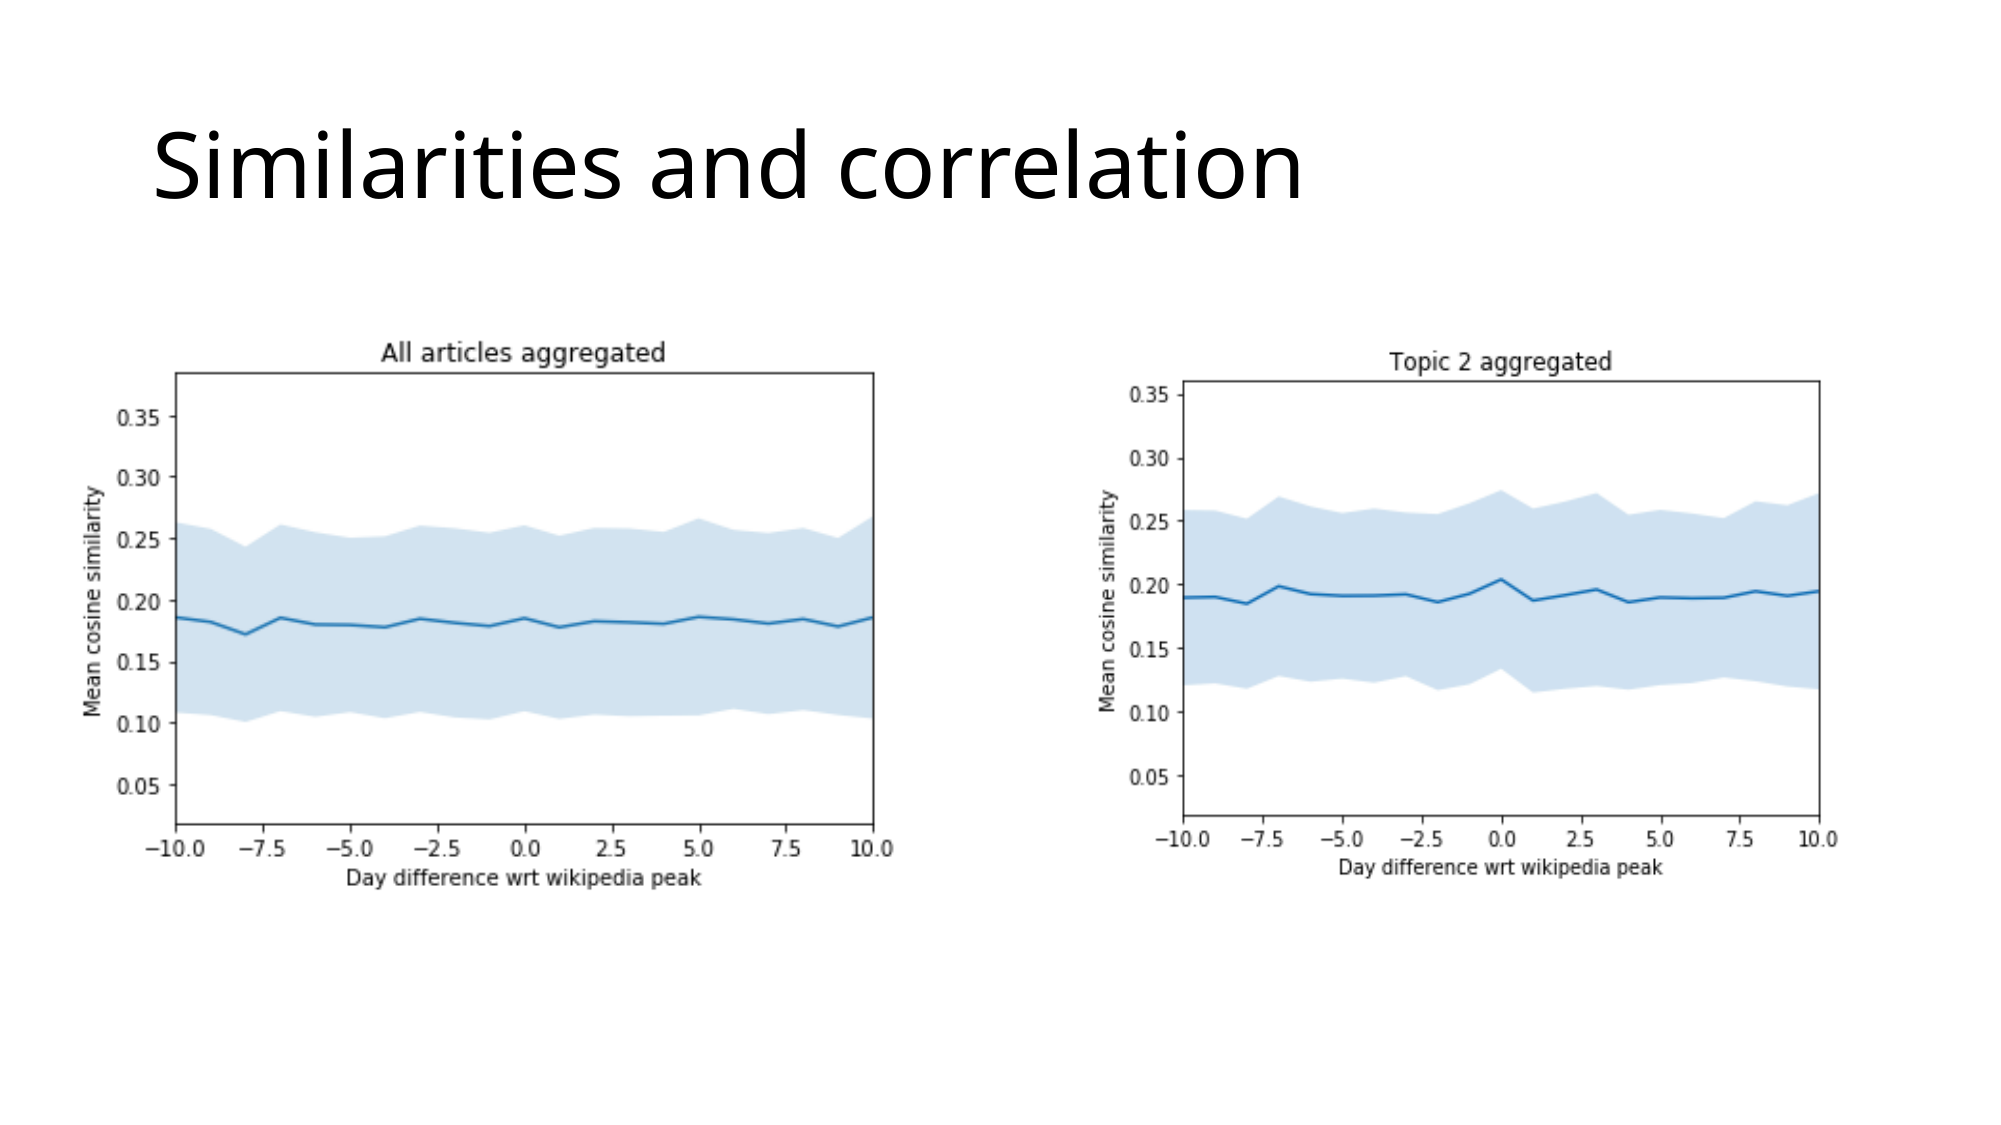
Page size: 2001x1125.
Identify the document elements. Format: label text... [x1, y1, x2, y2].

picture [1050, 323, 1935, 903]
picture [36, 323, 950, 917]
title Similarities and correlation [137, 59, 1863, 278]
